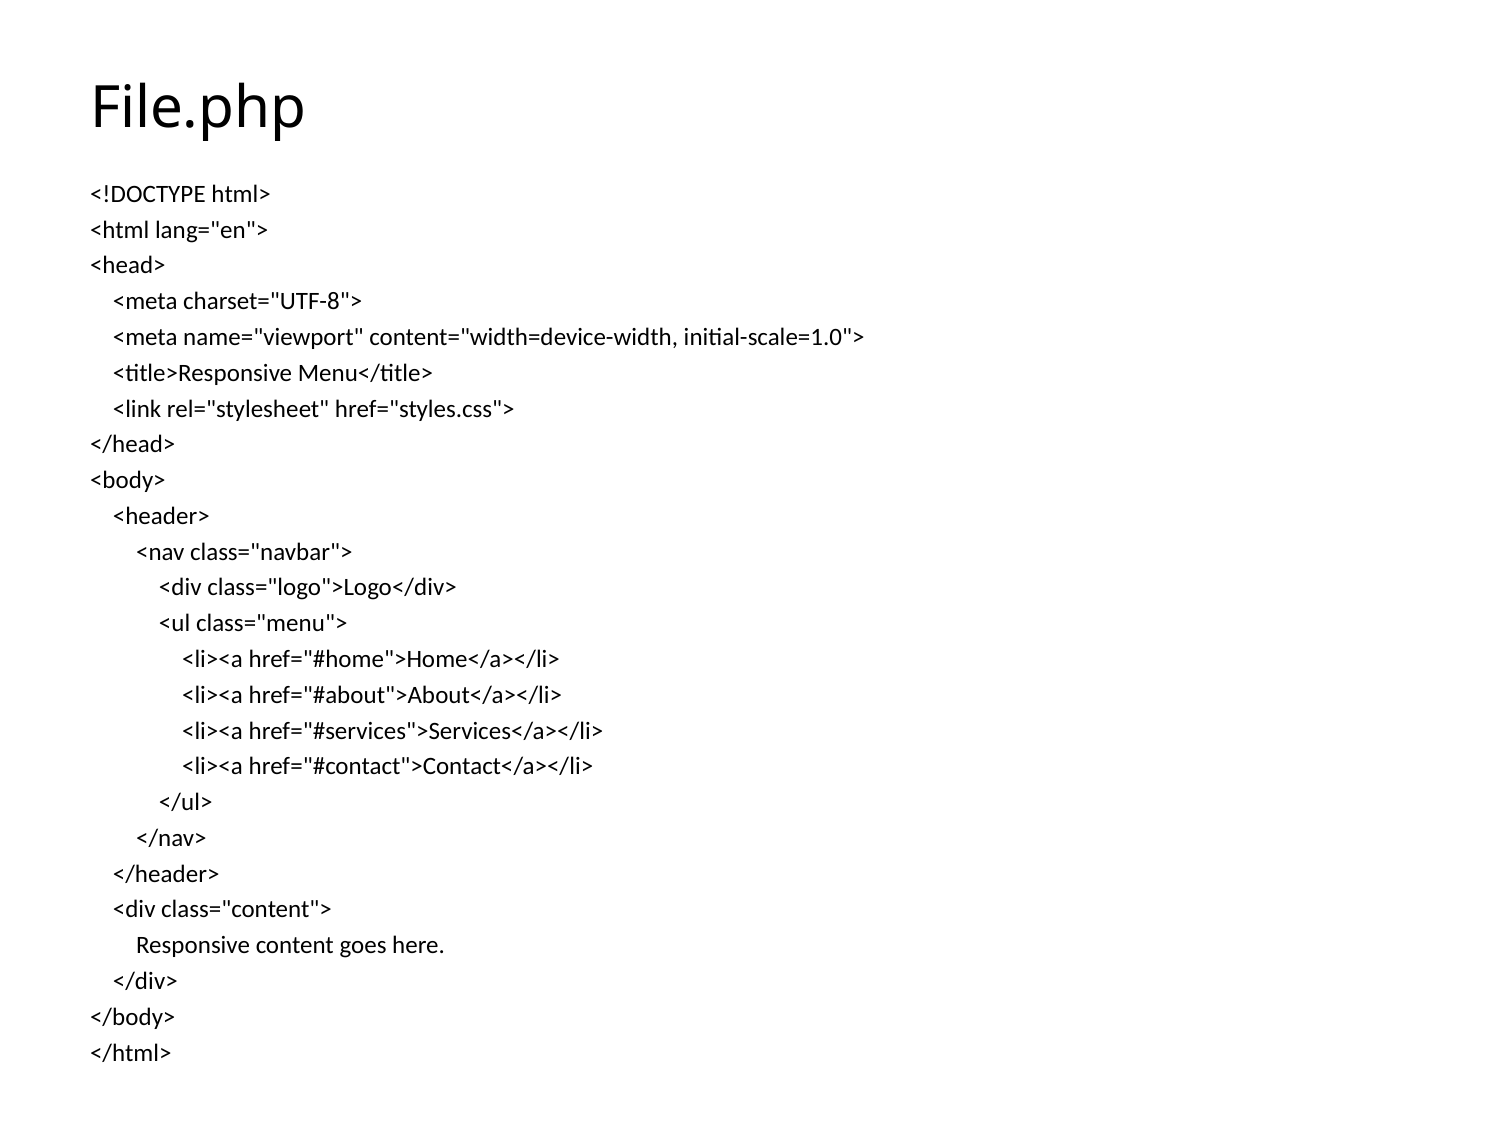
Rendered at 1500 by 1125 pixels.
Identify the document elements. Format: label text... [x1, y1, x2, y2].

list <!DOCTYPE html> <html lang="en"> <head> <meta charset="UTF-8"> <meta name="viewport" content="width=device-width, initial-scale=1.0"> <title>Responsive Menu</title> <link rel="stylesheet" href="styles.css"> </head> <body> <header> <nav class="navbar"> <div class="logo">Logo</div> <ul class="menu"> <li><a href="#home">Home</a></li> <li><a href="#about">About</a></li> <li><a href="#services">Services</a></li> <li><a href="#contact">Contact</a></li> </ul> </nav> </header> <div class="content"> Responsive content goes here. </div> </body> </html> [75, 173, 1425, 1076]
title File.php [75, 45, 1425, 173]
